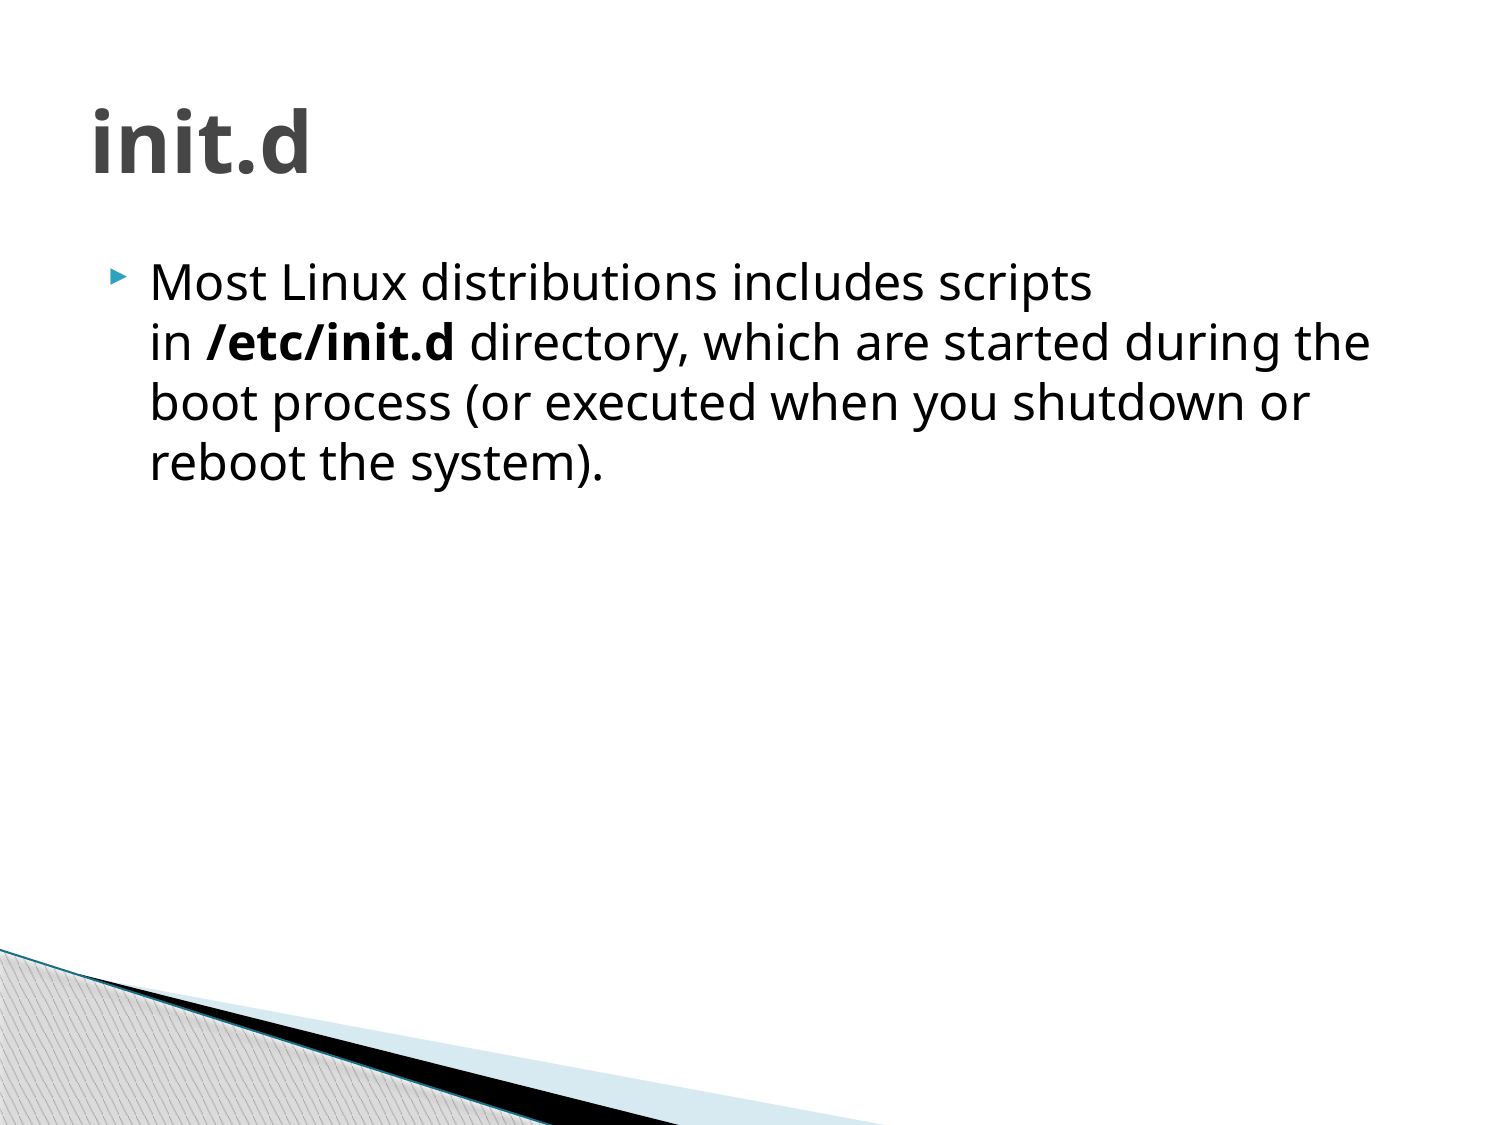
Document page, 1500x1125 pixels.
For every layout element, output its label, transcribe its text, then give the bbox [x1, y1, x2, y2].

list Most Linux distributions includes scripts in /etc/init.d directory, which are started during the boot process (or executed when you shutdown or reboot the system). [75, 243, 1425, 986]
title init.d [75, 45, 1425, 233]
